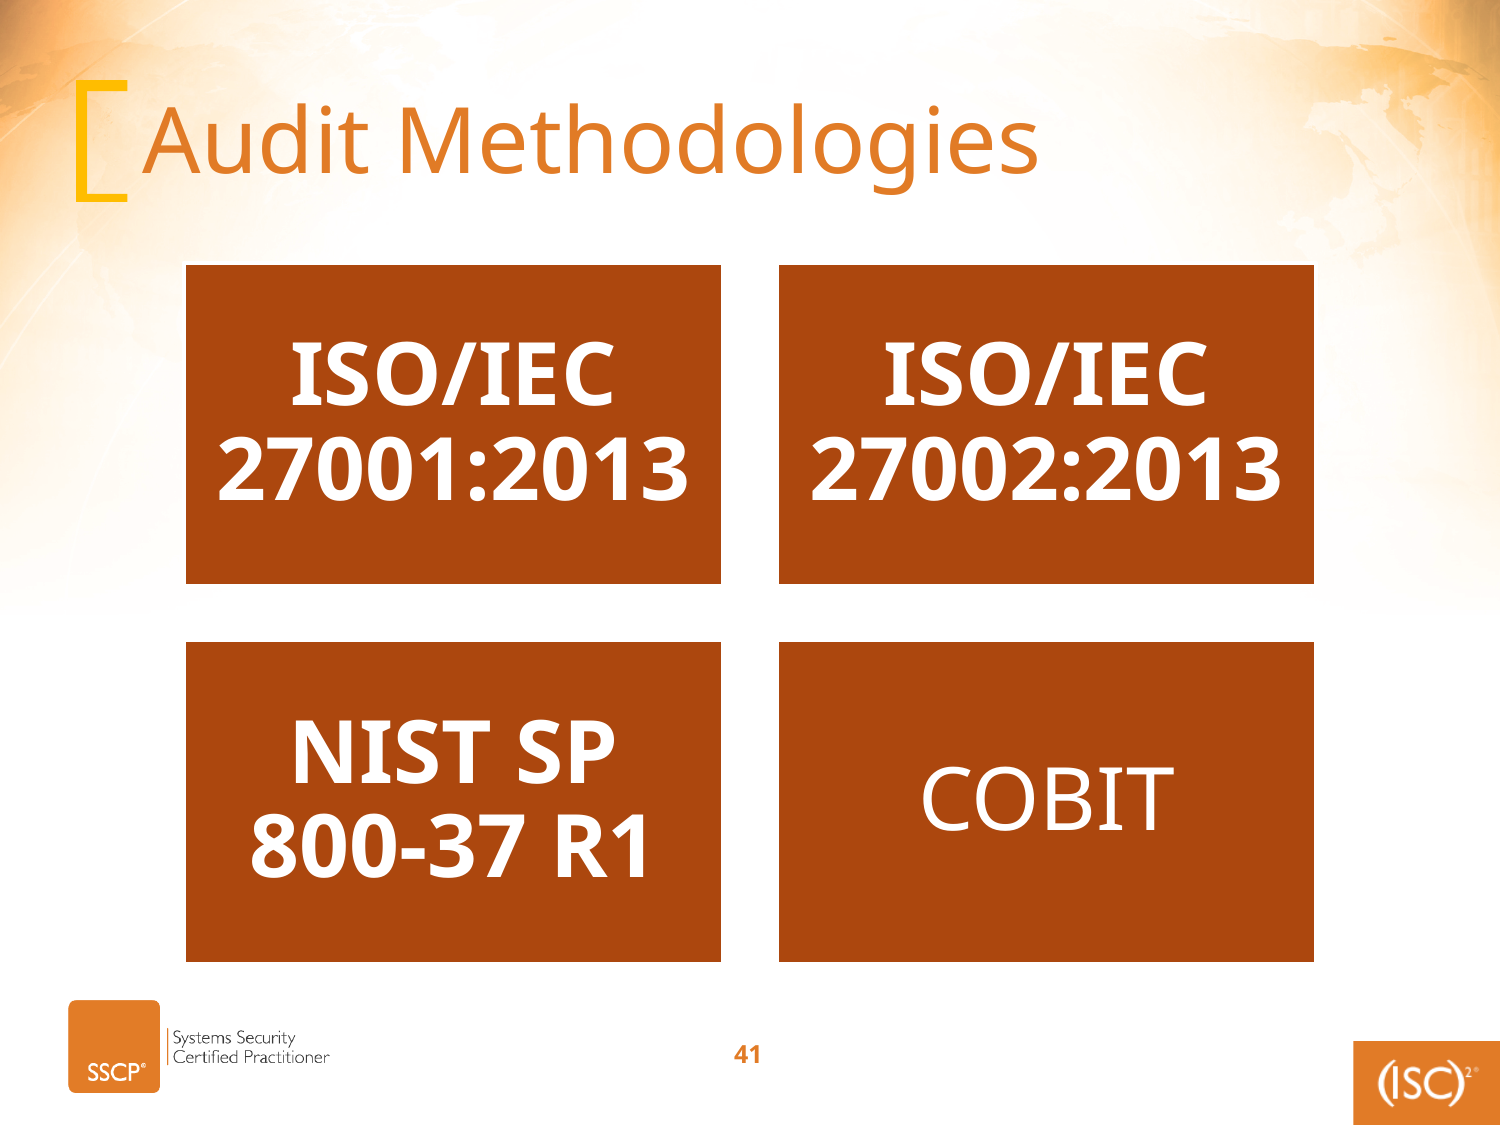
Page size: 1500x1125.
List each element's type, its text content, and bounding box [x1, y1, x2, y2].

title Audit Methodologies [127, 75, 1443, 213]
picture [0, 0, 1500, 615]
picture [60, 993, 417, 1100]
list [74, 262, 1426, 965]
